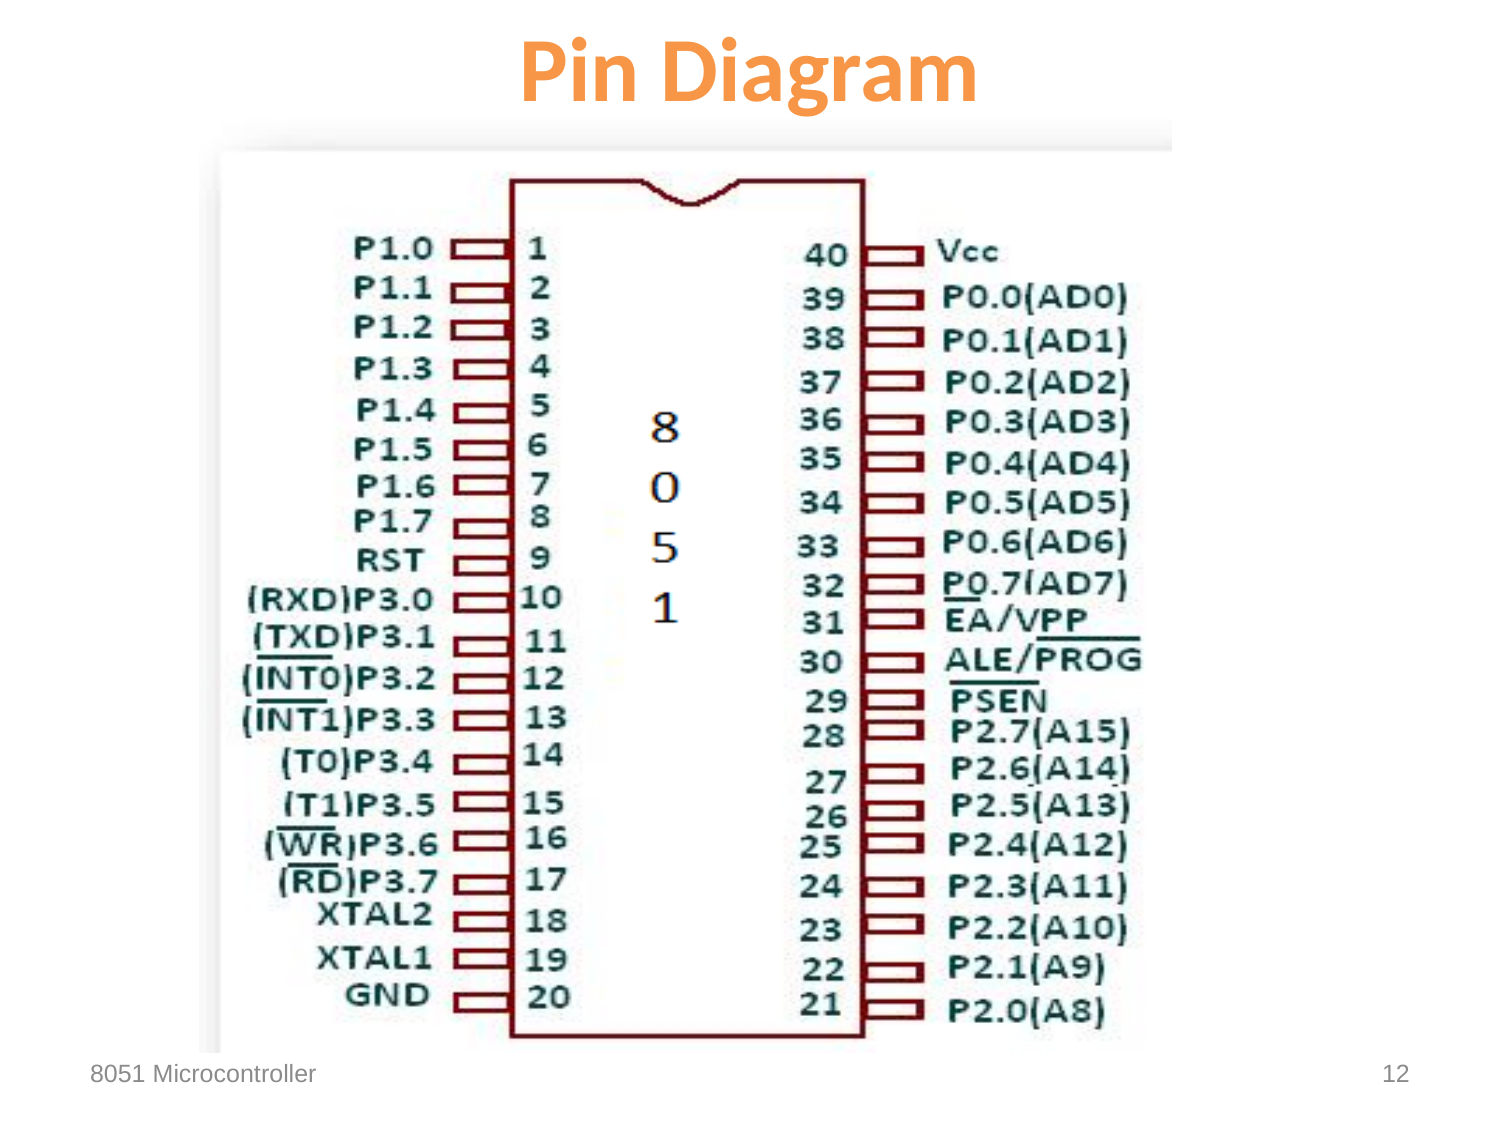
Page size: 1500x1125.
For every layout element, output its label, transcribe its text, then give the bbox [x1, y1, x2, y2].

slide_number 8051 Microcontroller [75, 1042, 425, 1103]
title Pin Diagram [0, 0, 1500, 129]
picture [198, 116, 1172, 1054]
slide_number 12 [1074, 1042, 1425, 1103]
